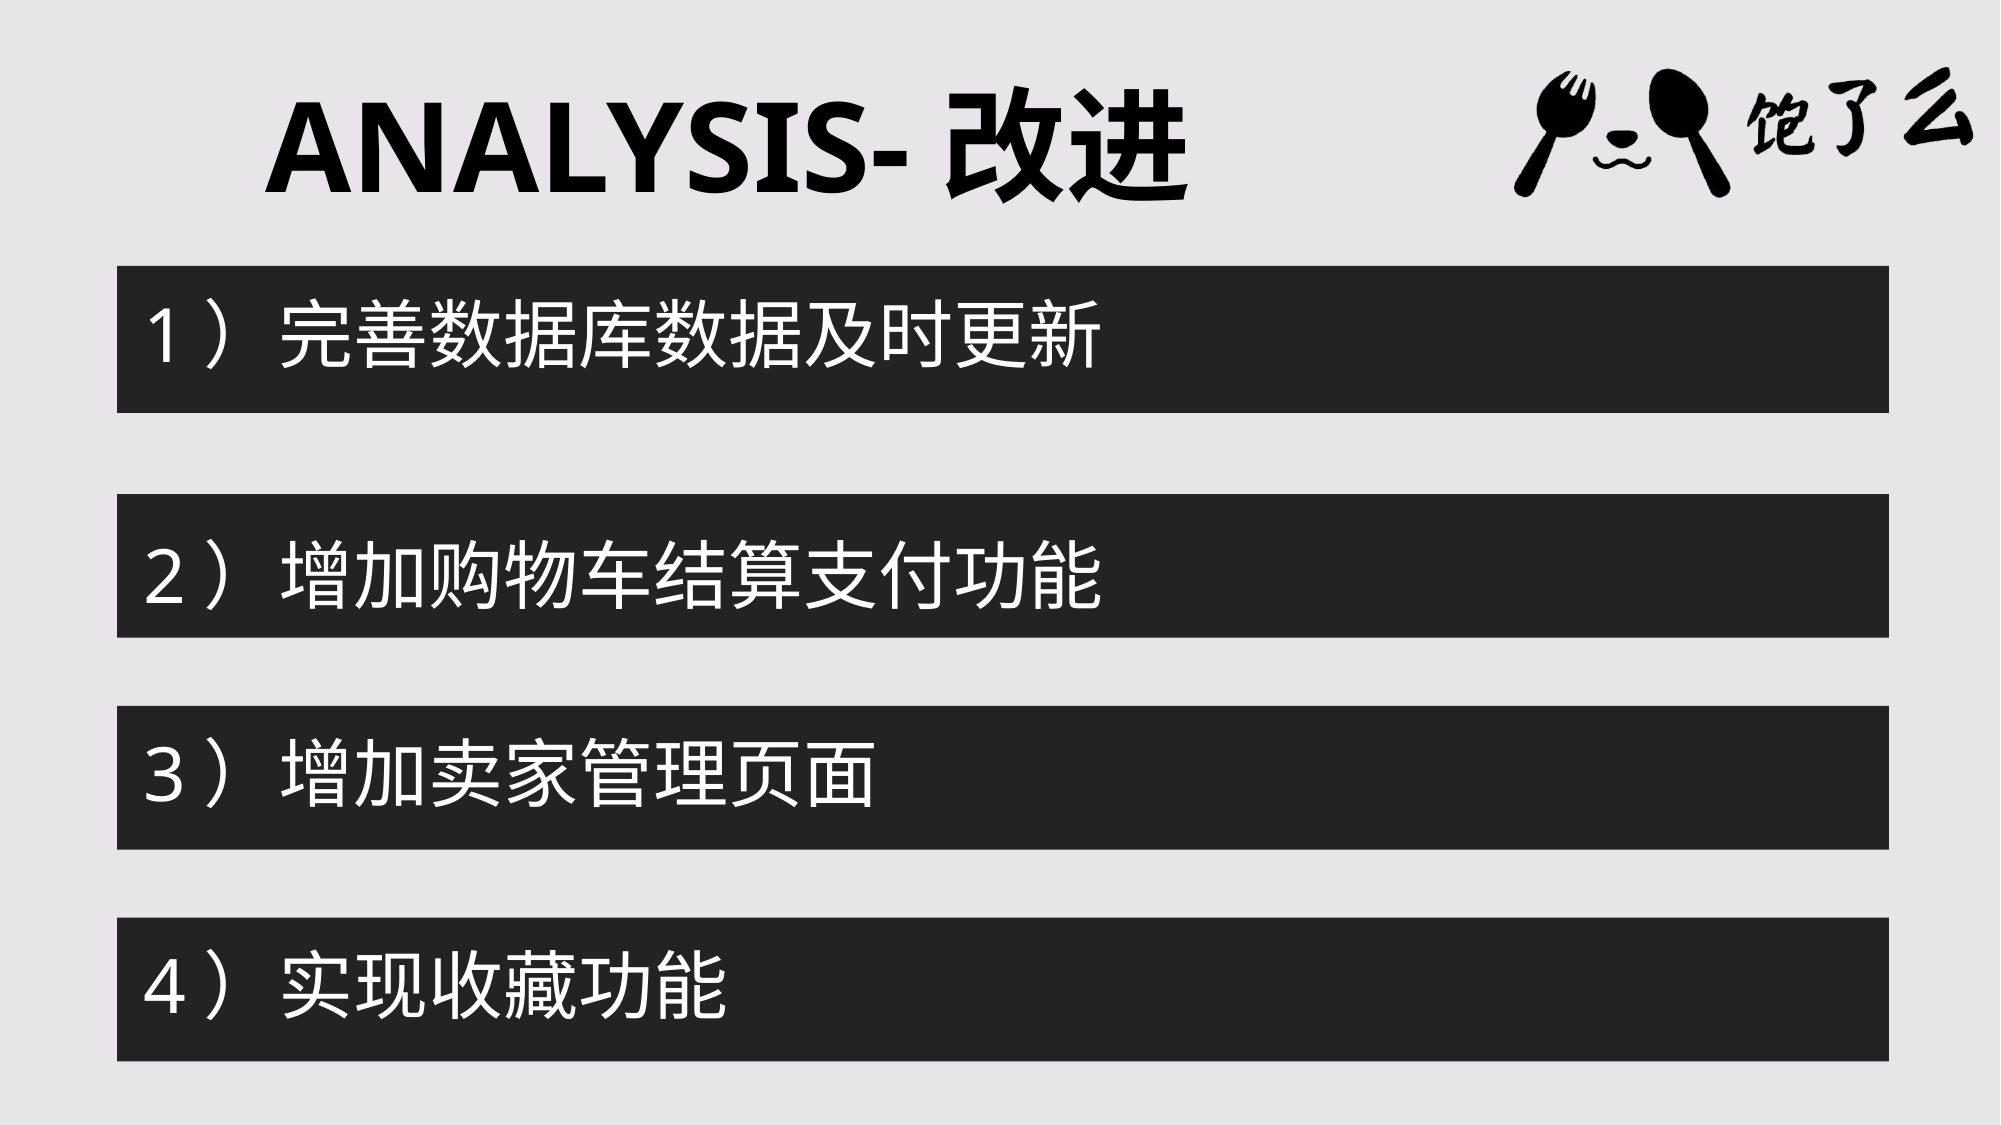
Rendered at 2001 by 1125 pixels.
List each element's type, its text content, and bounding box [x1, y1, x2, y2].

picture [1495, 0, 1991, 247]
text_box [116, 917, 1890, 1062]
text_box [116, 705, 1890, 850]
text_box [116, 265, 1890, 414]
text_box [116, 493, 1890, 639]
text_box ANALYSIS-改进 [43, 60, 1414, 225]
